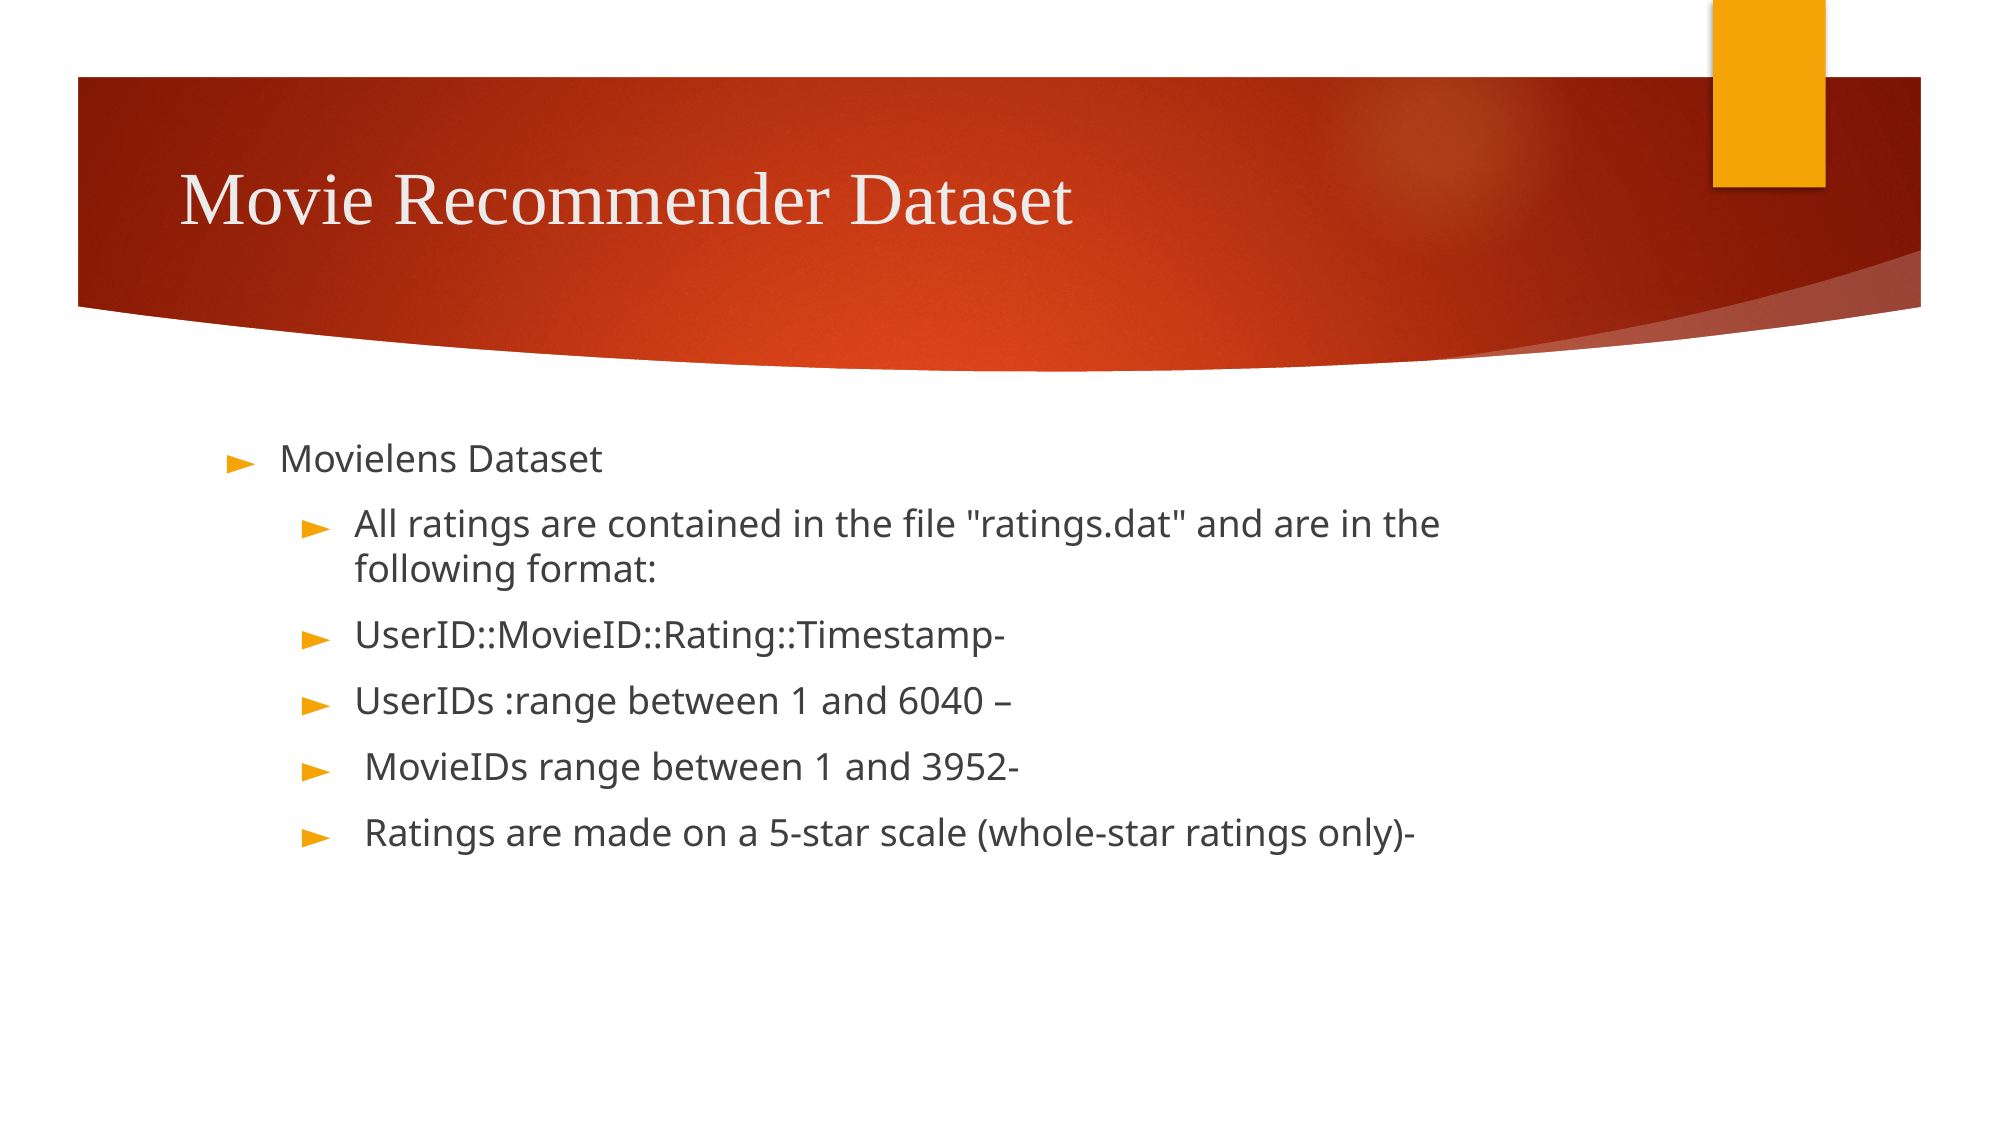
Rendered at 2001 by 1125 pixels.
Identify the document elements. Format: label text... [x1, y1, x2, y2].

list Movielens Dataset All ratings are contained in the file "ratings.dat" and are in the following format: UserID::MovieID::Rating::Timestamp- UserIDs :range between 1 and 6040 – MovieIDs range between 1 and 3952- Ratings are made on a 5-star scale (whole-star ratings only)- [189, 427, 1627, 988]
title Movie Recommender Dataset [164, 135, 1602, 255]
picture [79, 78, 1920, 371]
